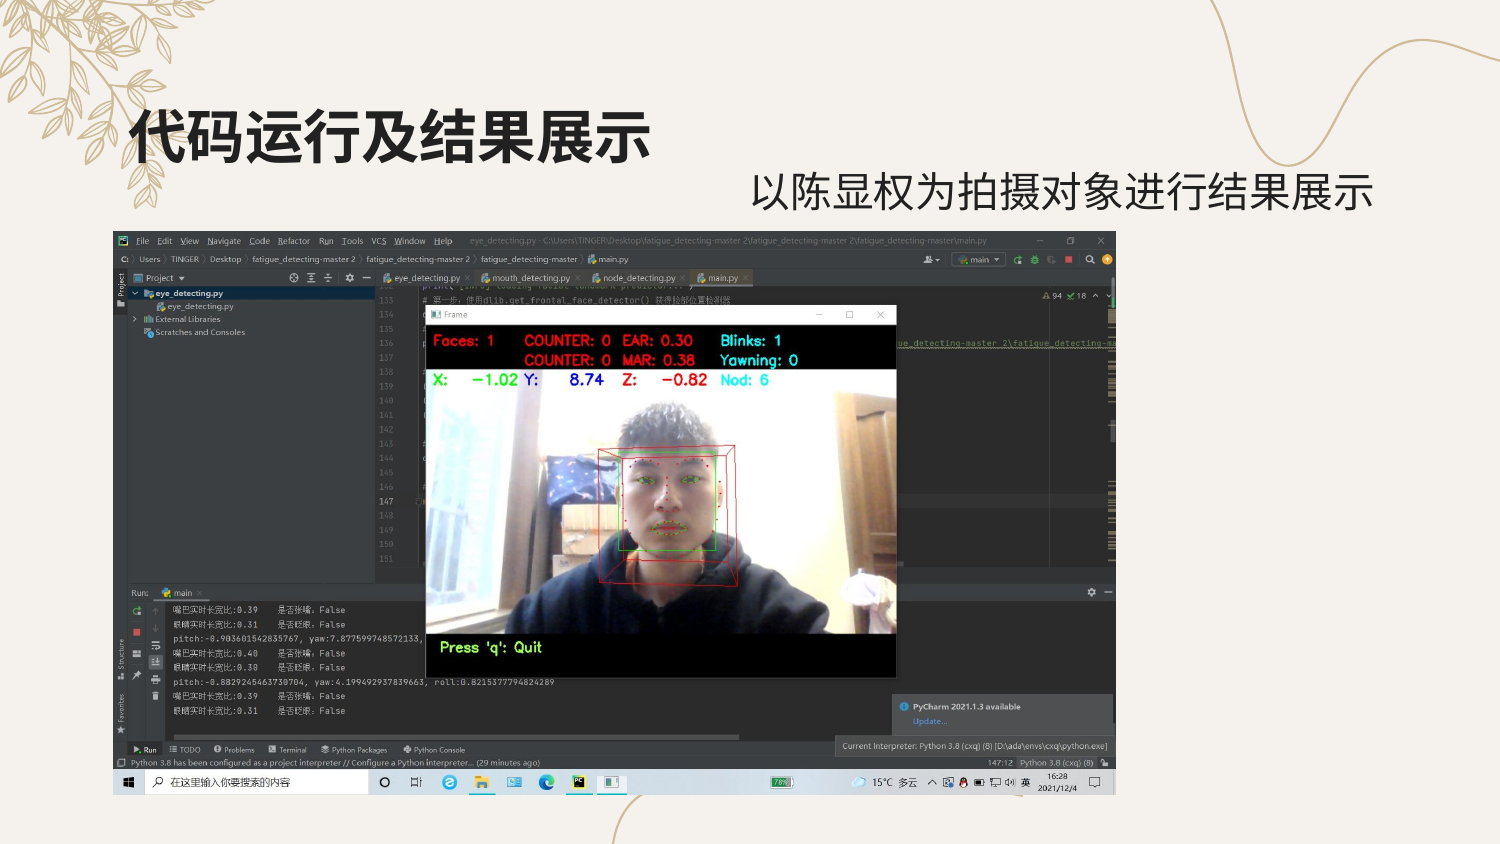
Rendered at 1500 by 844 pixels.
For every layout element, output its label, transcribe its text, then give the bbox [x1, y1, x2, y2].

picture [113, 230, 1116, 795]
text_box 代码运行及结果展示 [113, 85, 1500, 180]
subtitle 以陈显权为拍摄对象进行结果展示 [733, 101, 1412, 232]
